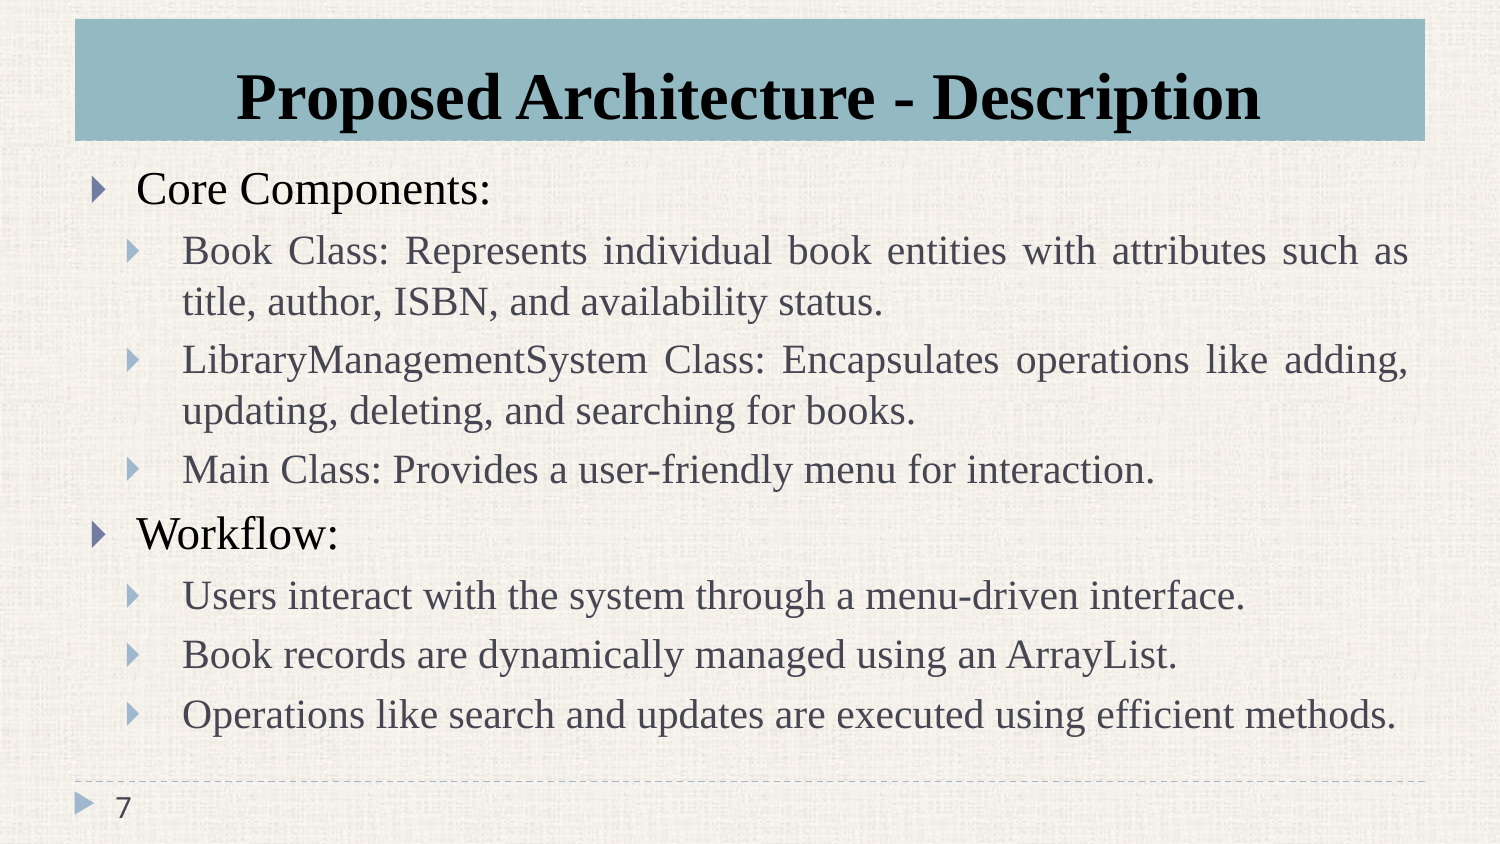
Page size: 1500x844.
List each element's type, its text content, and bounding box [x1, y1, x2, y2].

slide_number ‹#› [100, 782, 426, 827]
list Core Components: Book Class: Represents individual book entities with attributes such as title, author, ISBN, and availability status. LibraryManagementSystem Class: Encapsulates operations like adding, updating, deleting, and searching for books. Main Class: Provides a user-friendly menu for interaction. Workflow: Users interact with the system through a menu-driven interface. Book records are dynamically managed using an ArrayList. Operations like search and updates are executed using efficient methods. [75, 150, 1425, 758]
title Proposed Architecture - Description [75, 18, 1425, 141]
